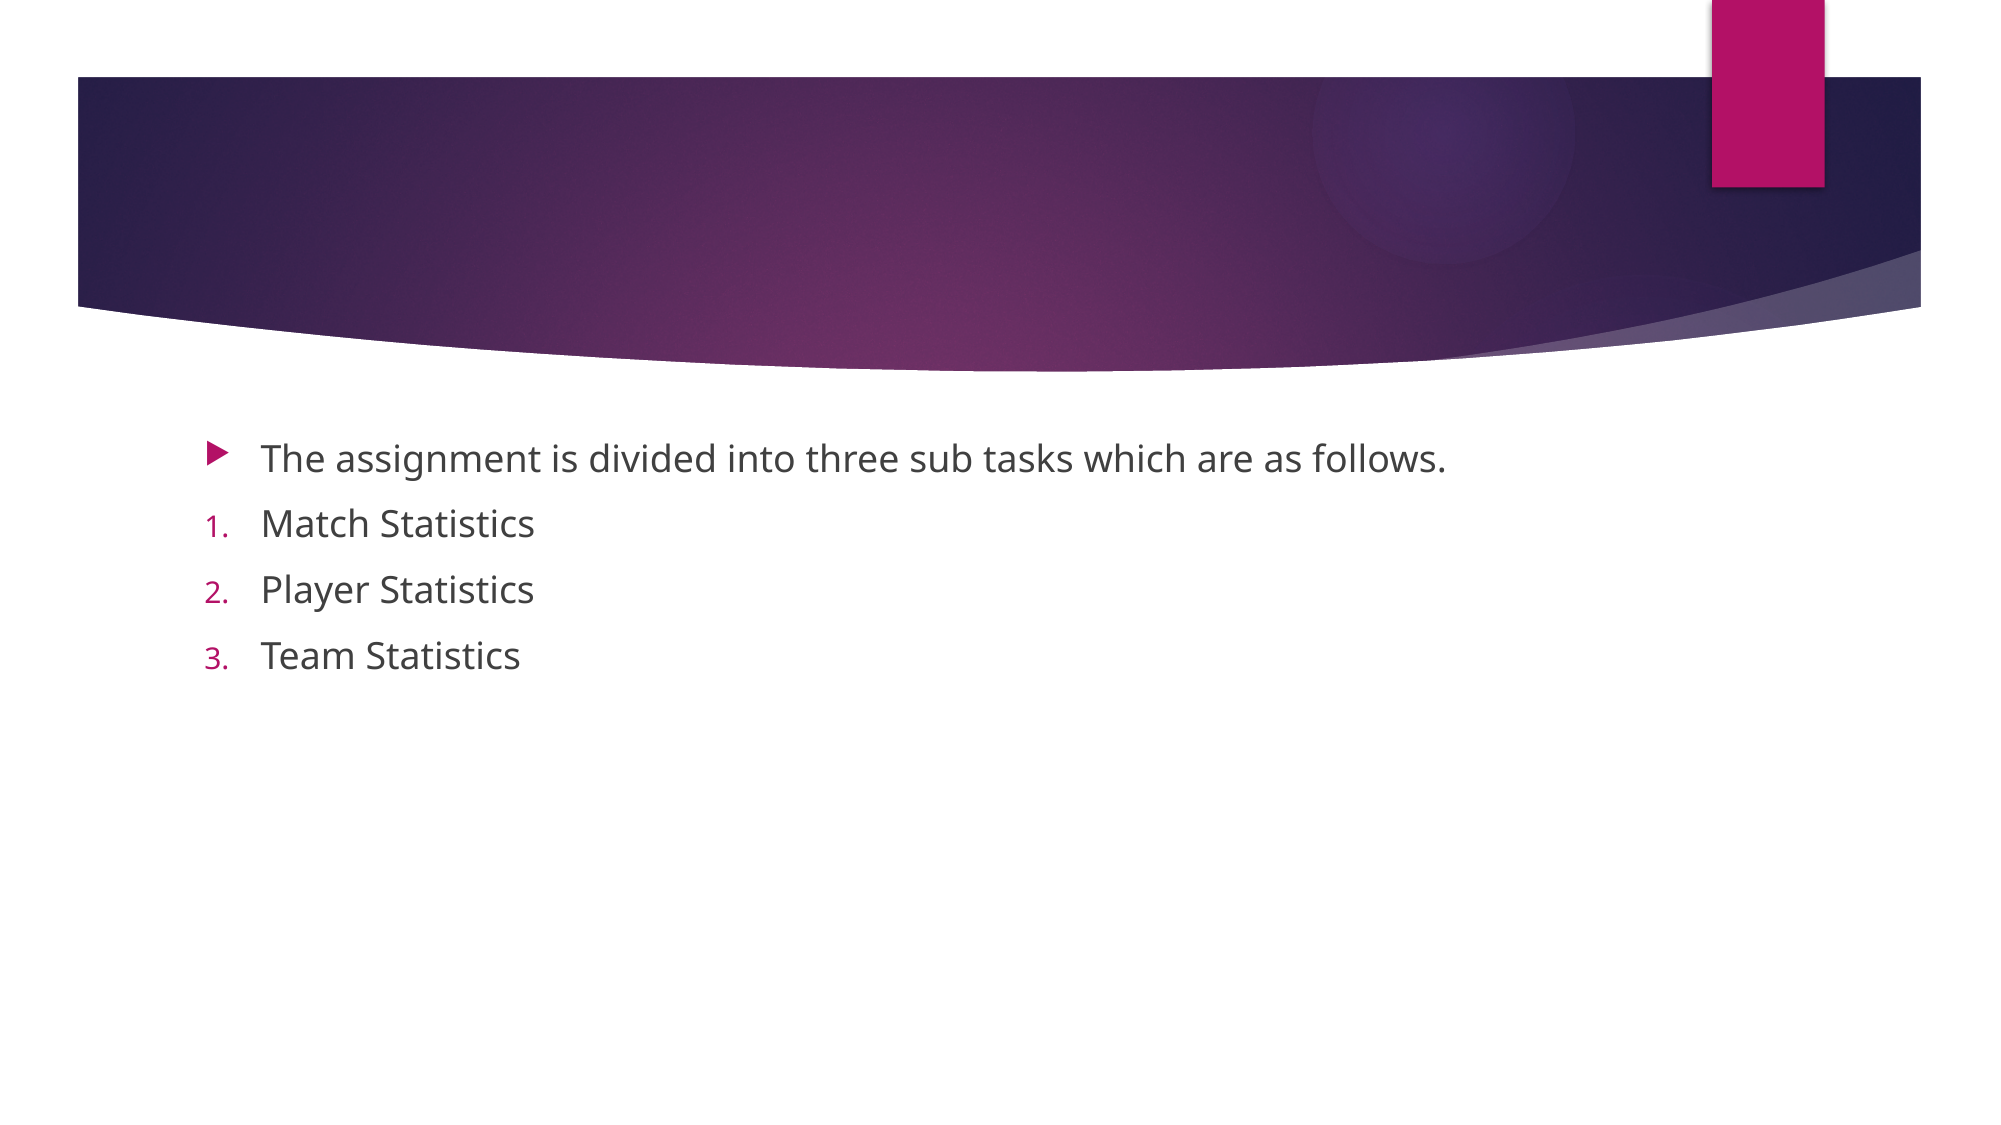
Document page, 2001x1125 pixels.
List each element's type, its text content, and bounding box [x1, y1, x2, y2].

list The assignment is divided into three sub tasks which are as follows. Match Statistics Player Statistics Team Statistics [189, 427, 1638, 988]
